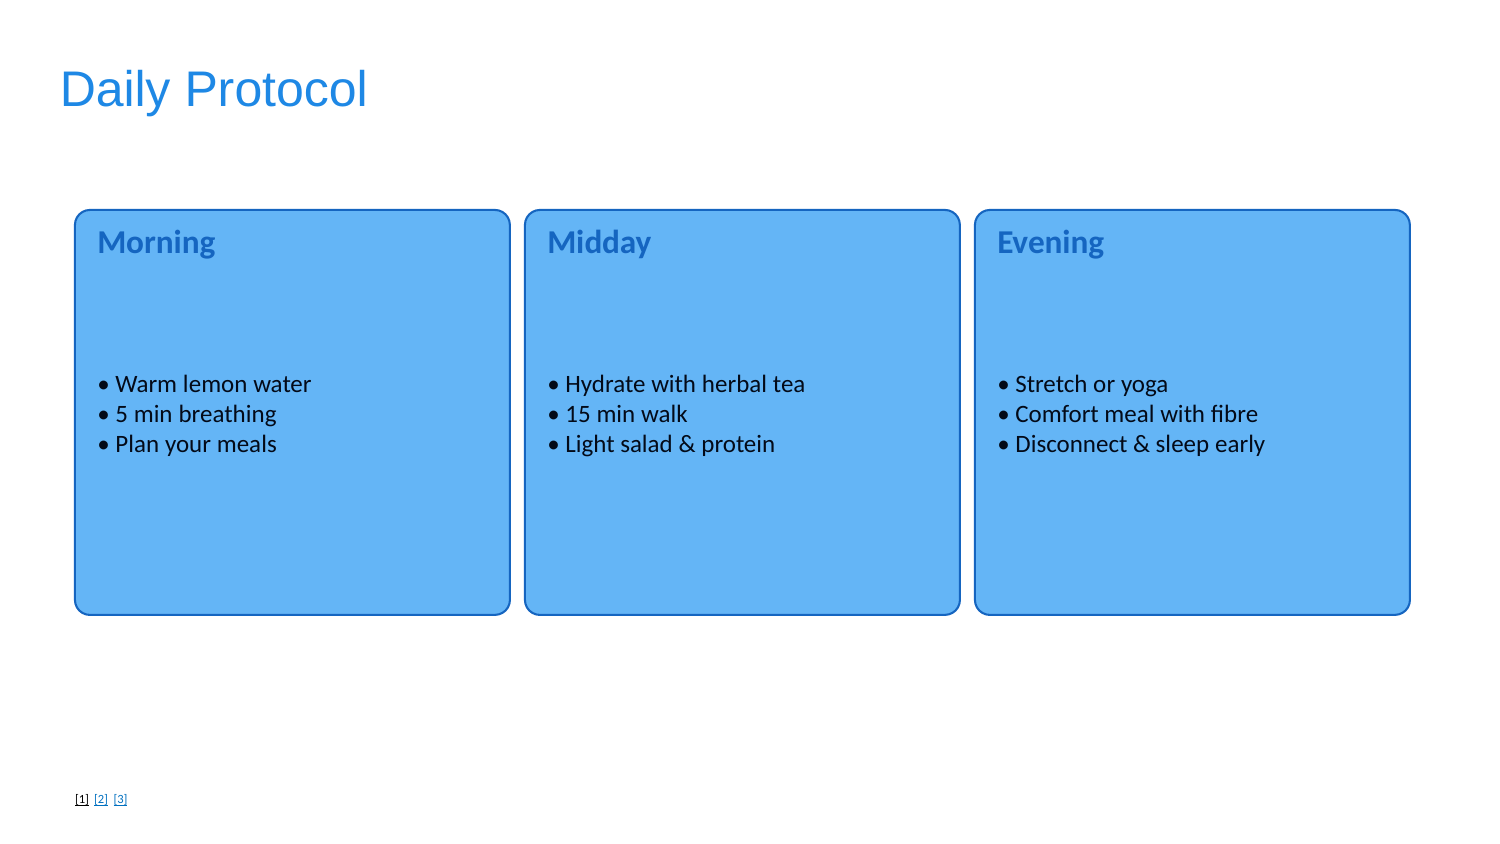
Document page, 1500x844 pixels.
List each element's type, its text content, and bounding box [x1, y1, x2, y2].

text_box [1] [2] [3] [74, 776, 1425, 822]
text_box Morning [82, 217, 503, 262]
text_box Midday [532, 217, 953, 262]
text_box [524, 209, 960, 615]
text_box • Hydrate with herbal tea • 15 min walk • Light salad & protein [532, 262, 953, 593]
text_box Evening [982, 217, 1403, 262]
text_box Daily Protocol [44, 45, 1455, 128]
text_box [74, 209, 510, 615]
text_box • Warm lemon water • 5 min breathing • Plan your meals [82, 262, 503, 593]
text_box [974, 209, 1410, 615]
text_box • Stretch or yoga • Comfort meal with fibre • Disconnect & sleep early [982, 262, 1403, 593]
